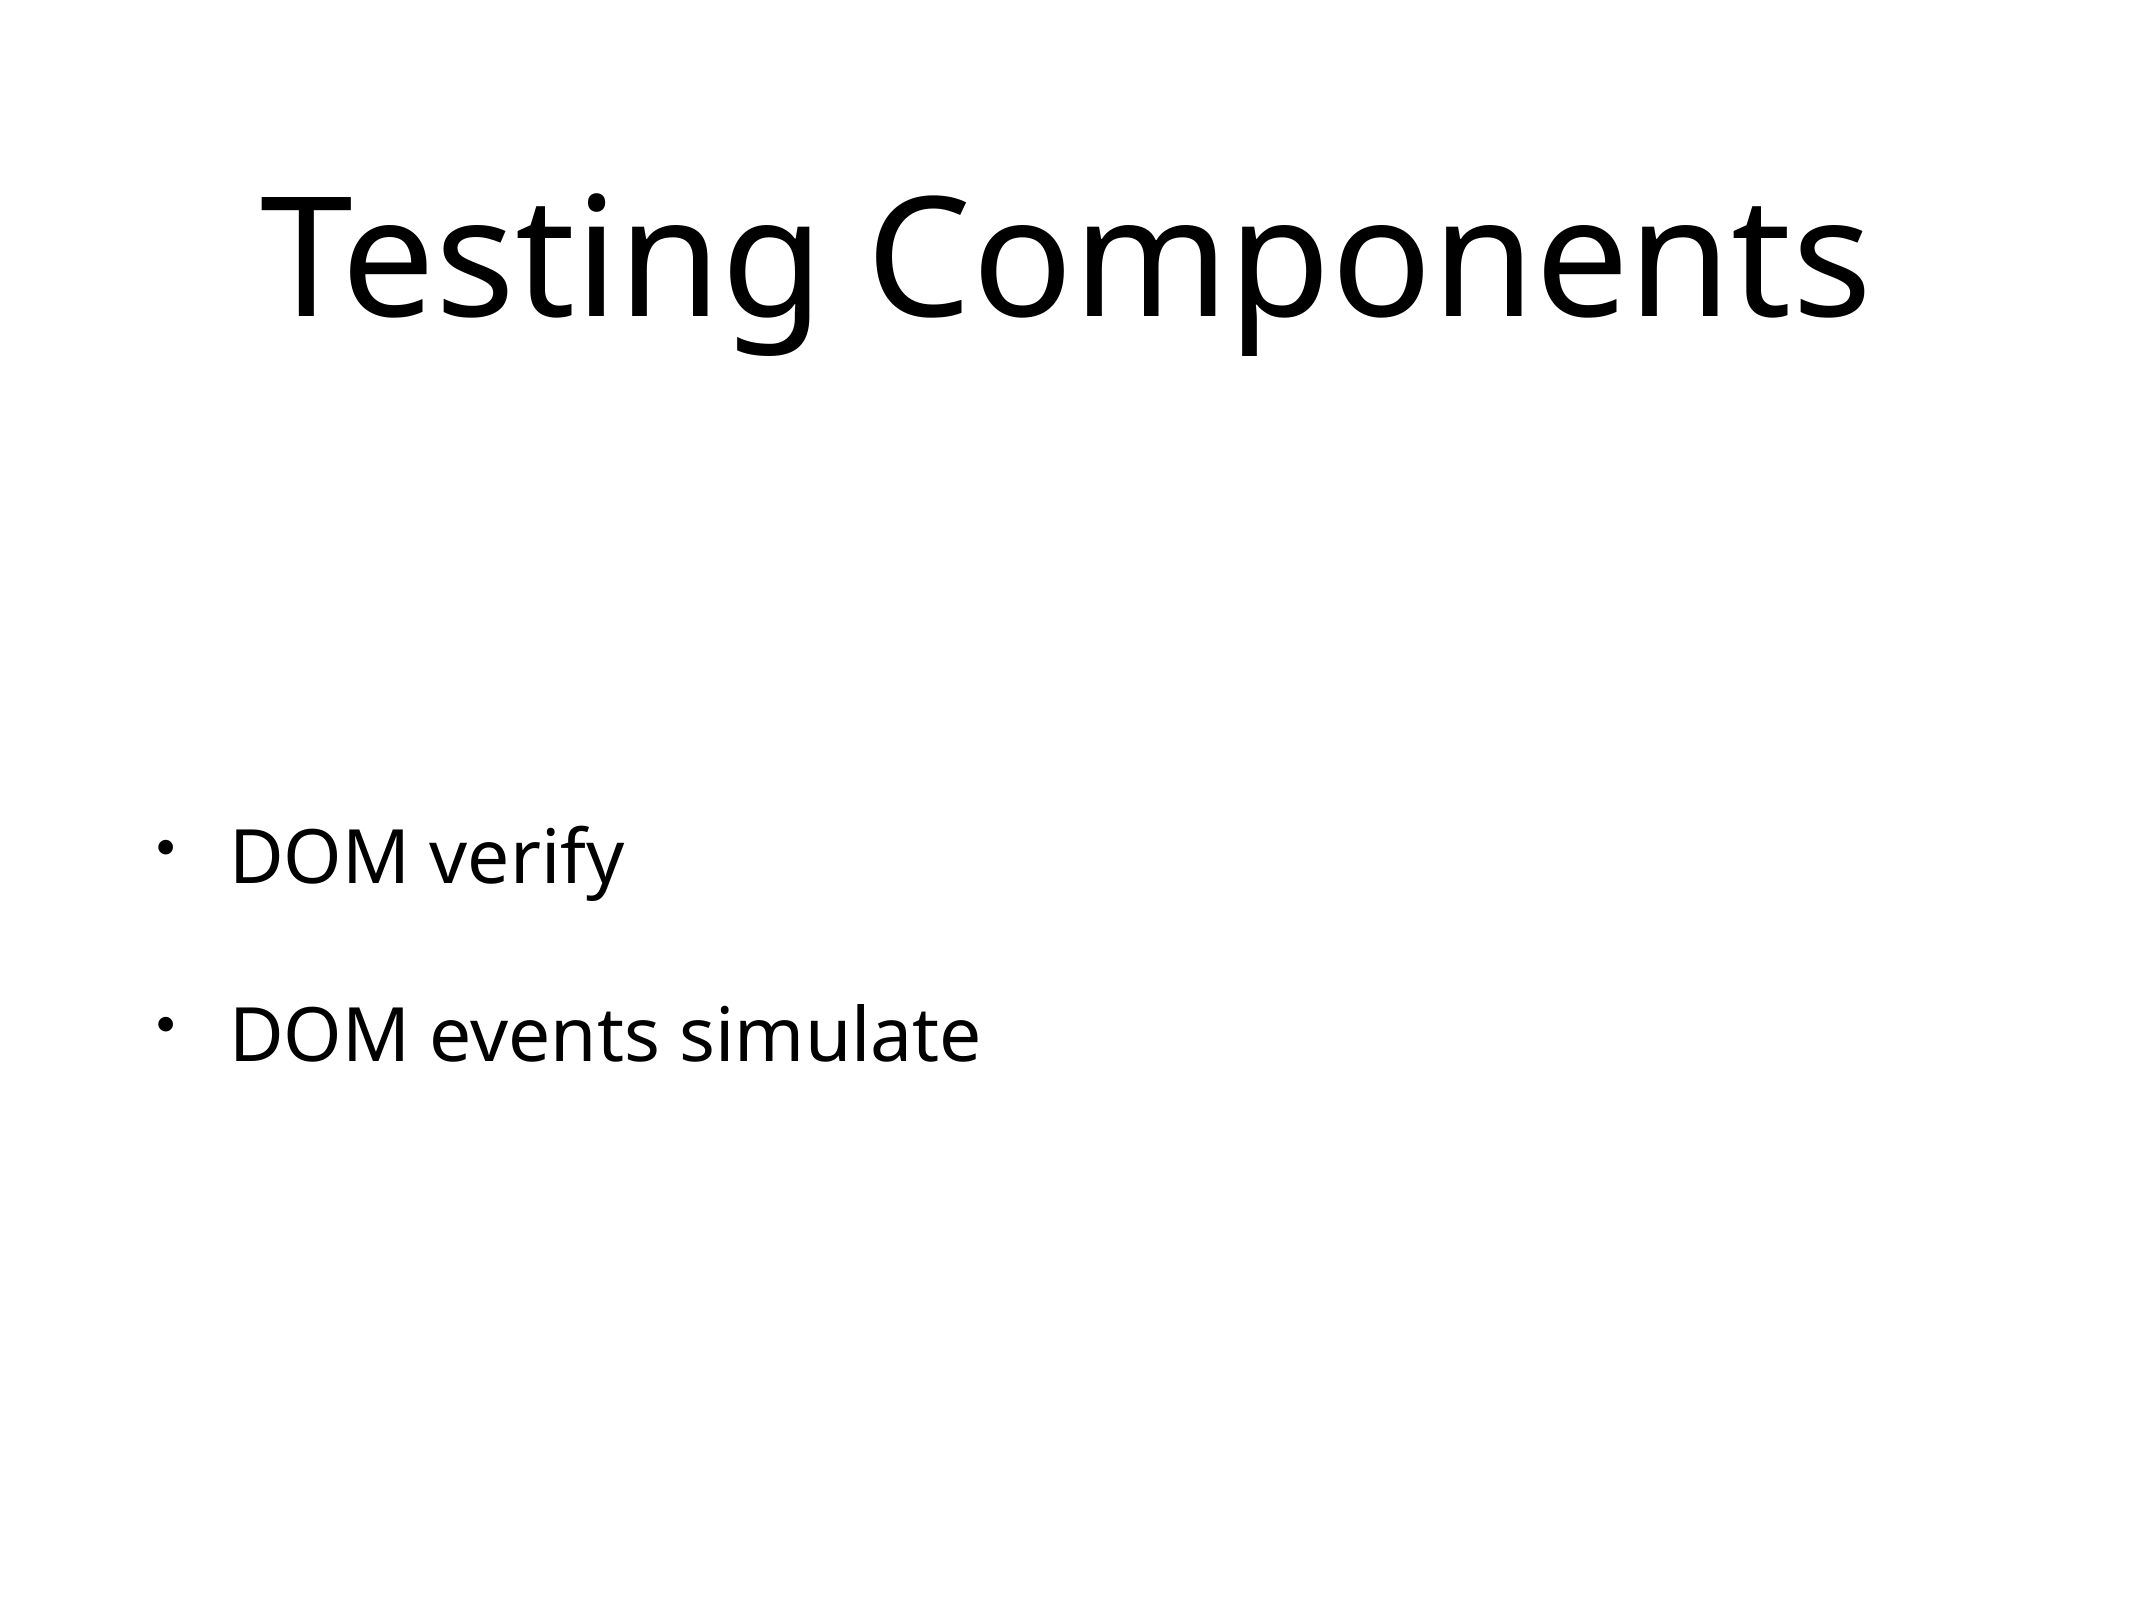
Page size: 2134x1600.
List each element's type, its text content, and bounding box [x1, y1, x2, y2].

list DOM verify DOM events simulate [155, 426, 1978, 1459]
title Testing Components [155, 72, 1978, 426]
